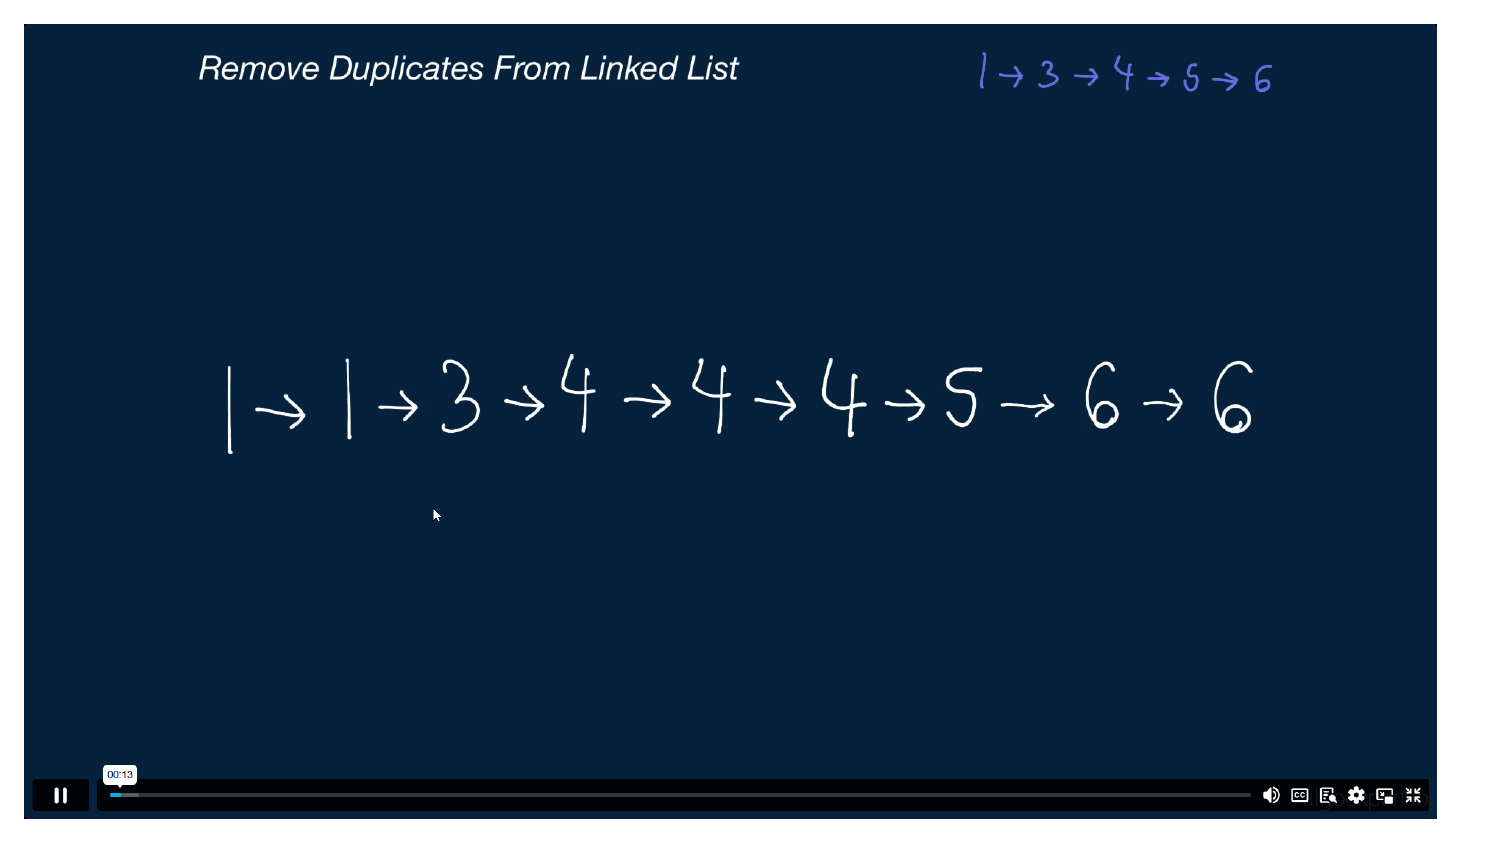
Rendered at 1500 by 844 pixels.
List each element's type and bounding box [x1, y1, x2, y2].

picture [24, 24, 1437, 819]
